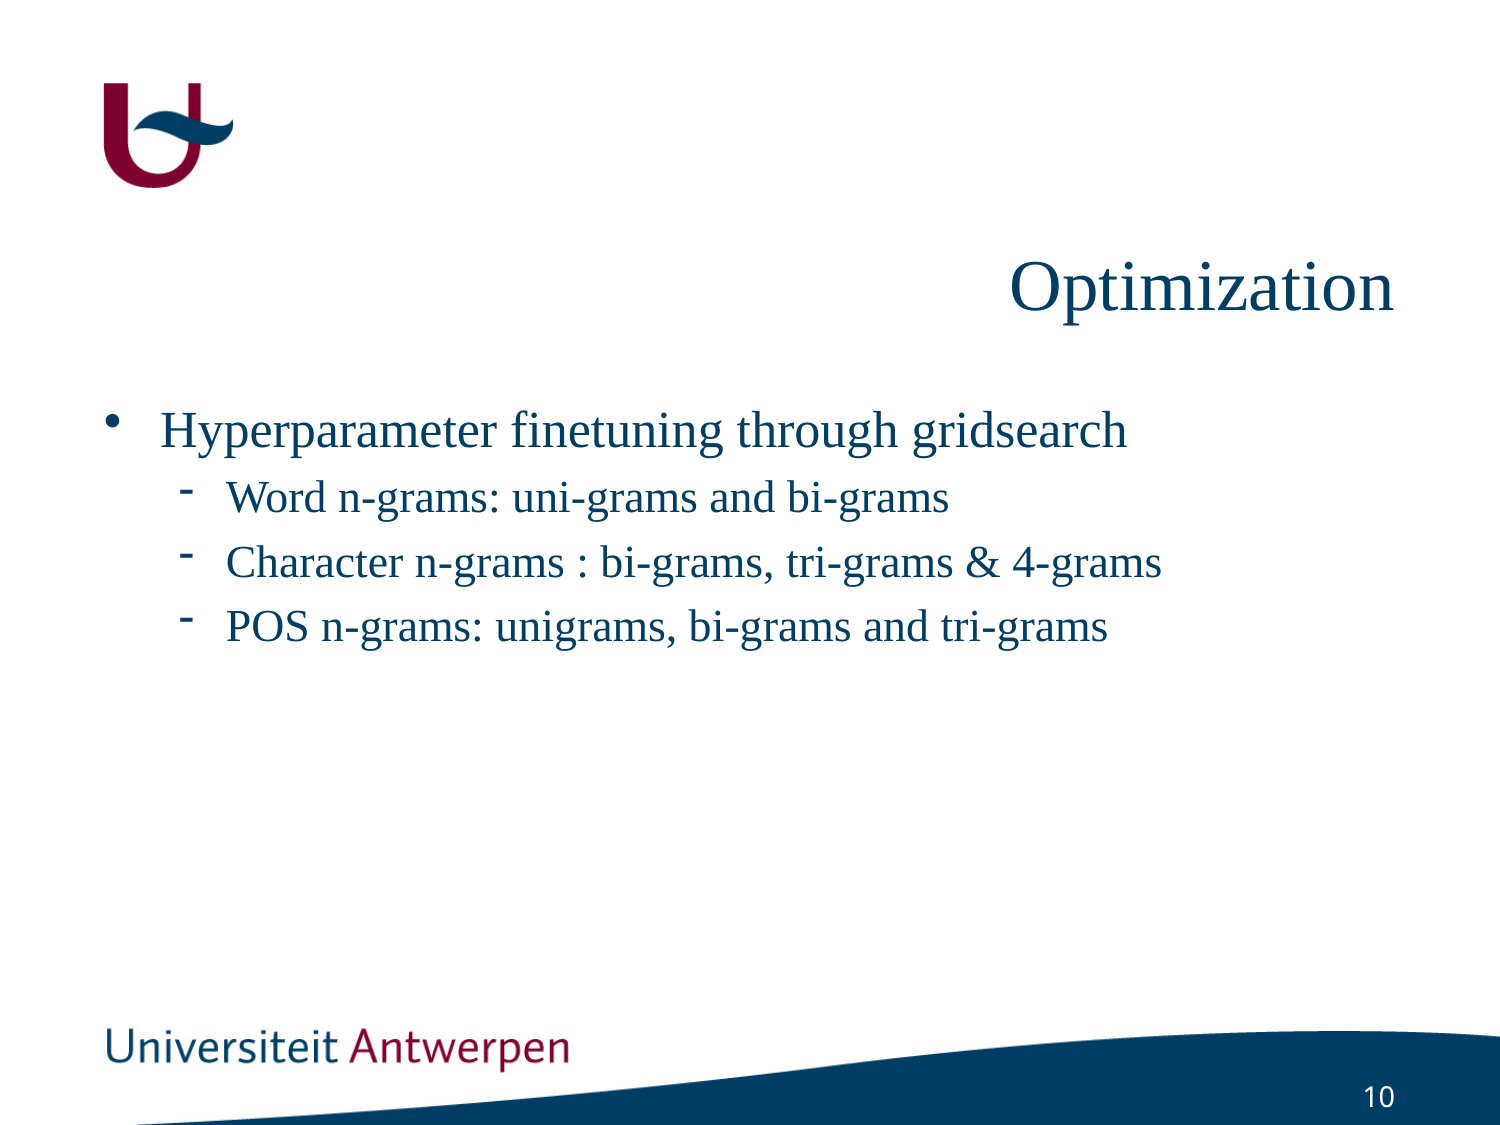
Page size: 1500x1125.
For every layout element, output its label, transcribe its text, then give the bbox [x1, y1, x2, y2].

picture [103, 1020, 1500, 1125]
title Optimization [103, 228, 1396, 334]
list Hyperparameter finetuning through gridsearch Word n-grams: uni-grams and bi-grams Character n-grams : bi-grams, tri-grams & 4-grams POS n-grams: unigrams, bi-grams and tri-grams [103, 395, 1396, 979]
picture [103, 83, 234, 188]
